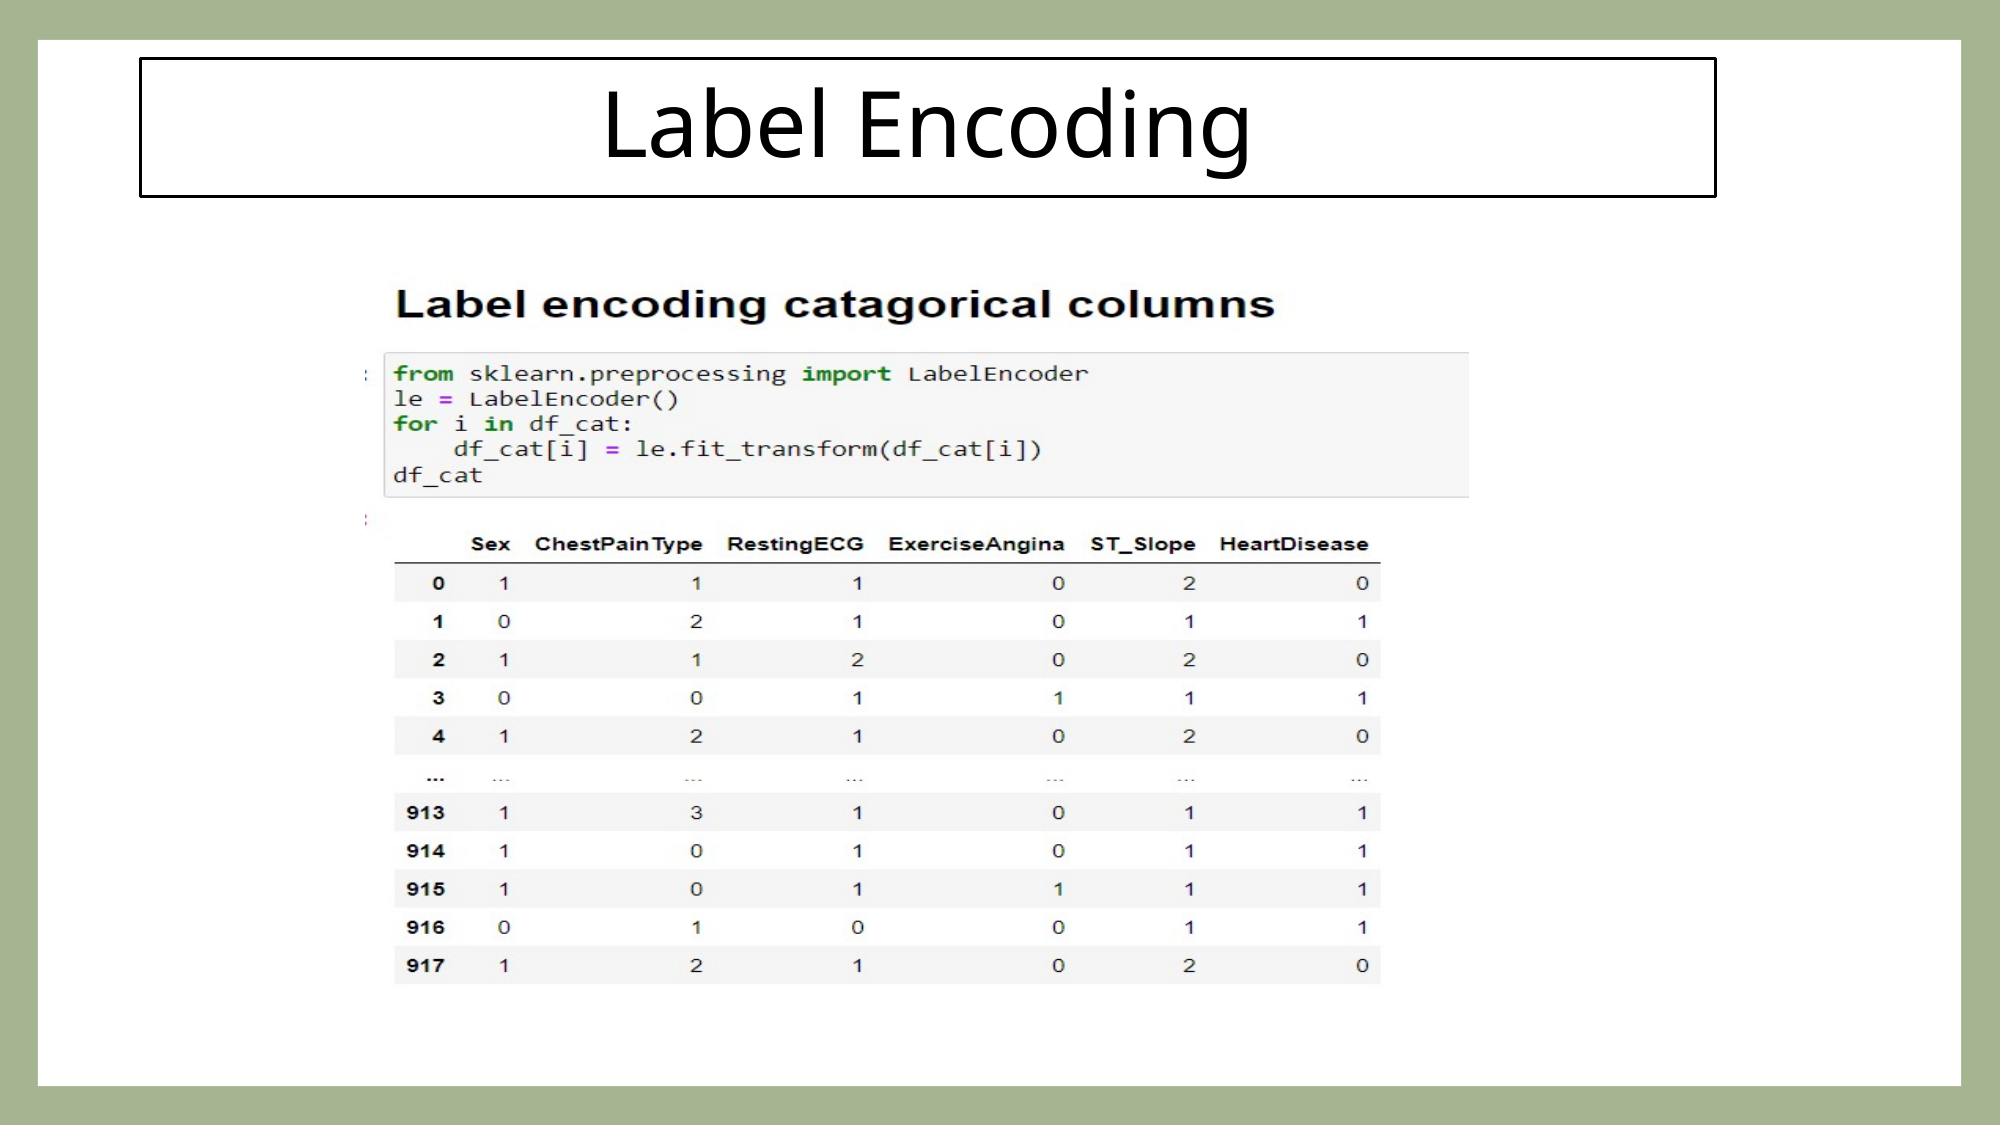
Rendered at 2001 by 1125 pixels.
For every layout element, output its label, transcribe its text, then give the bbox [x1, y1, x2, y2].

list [365, 253, 1469, 1009]
title Label Encoding [139, 57, 1717, 198]
